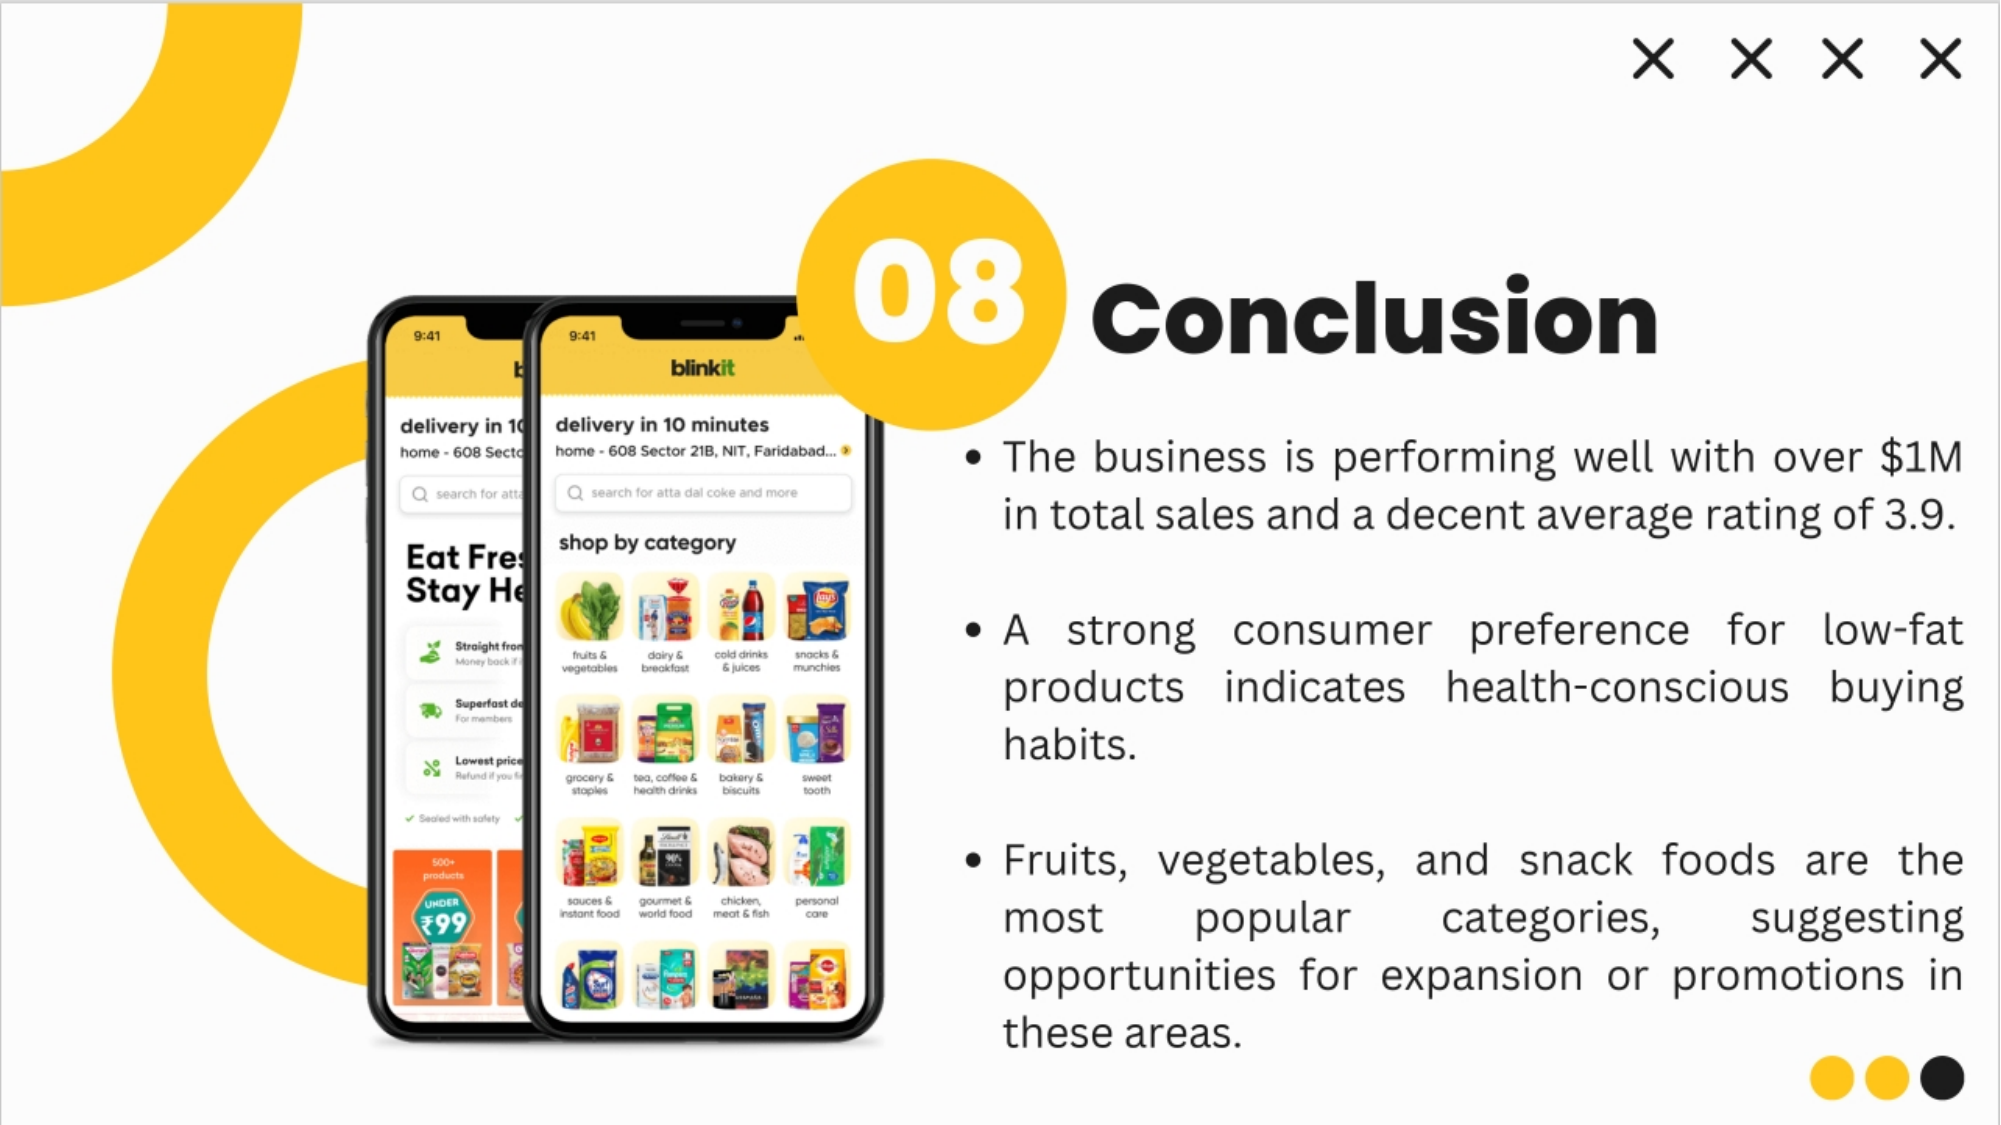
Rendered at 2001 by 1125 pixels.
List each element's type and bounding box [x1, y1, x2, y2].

list [0, 0, 2000, 1125]
